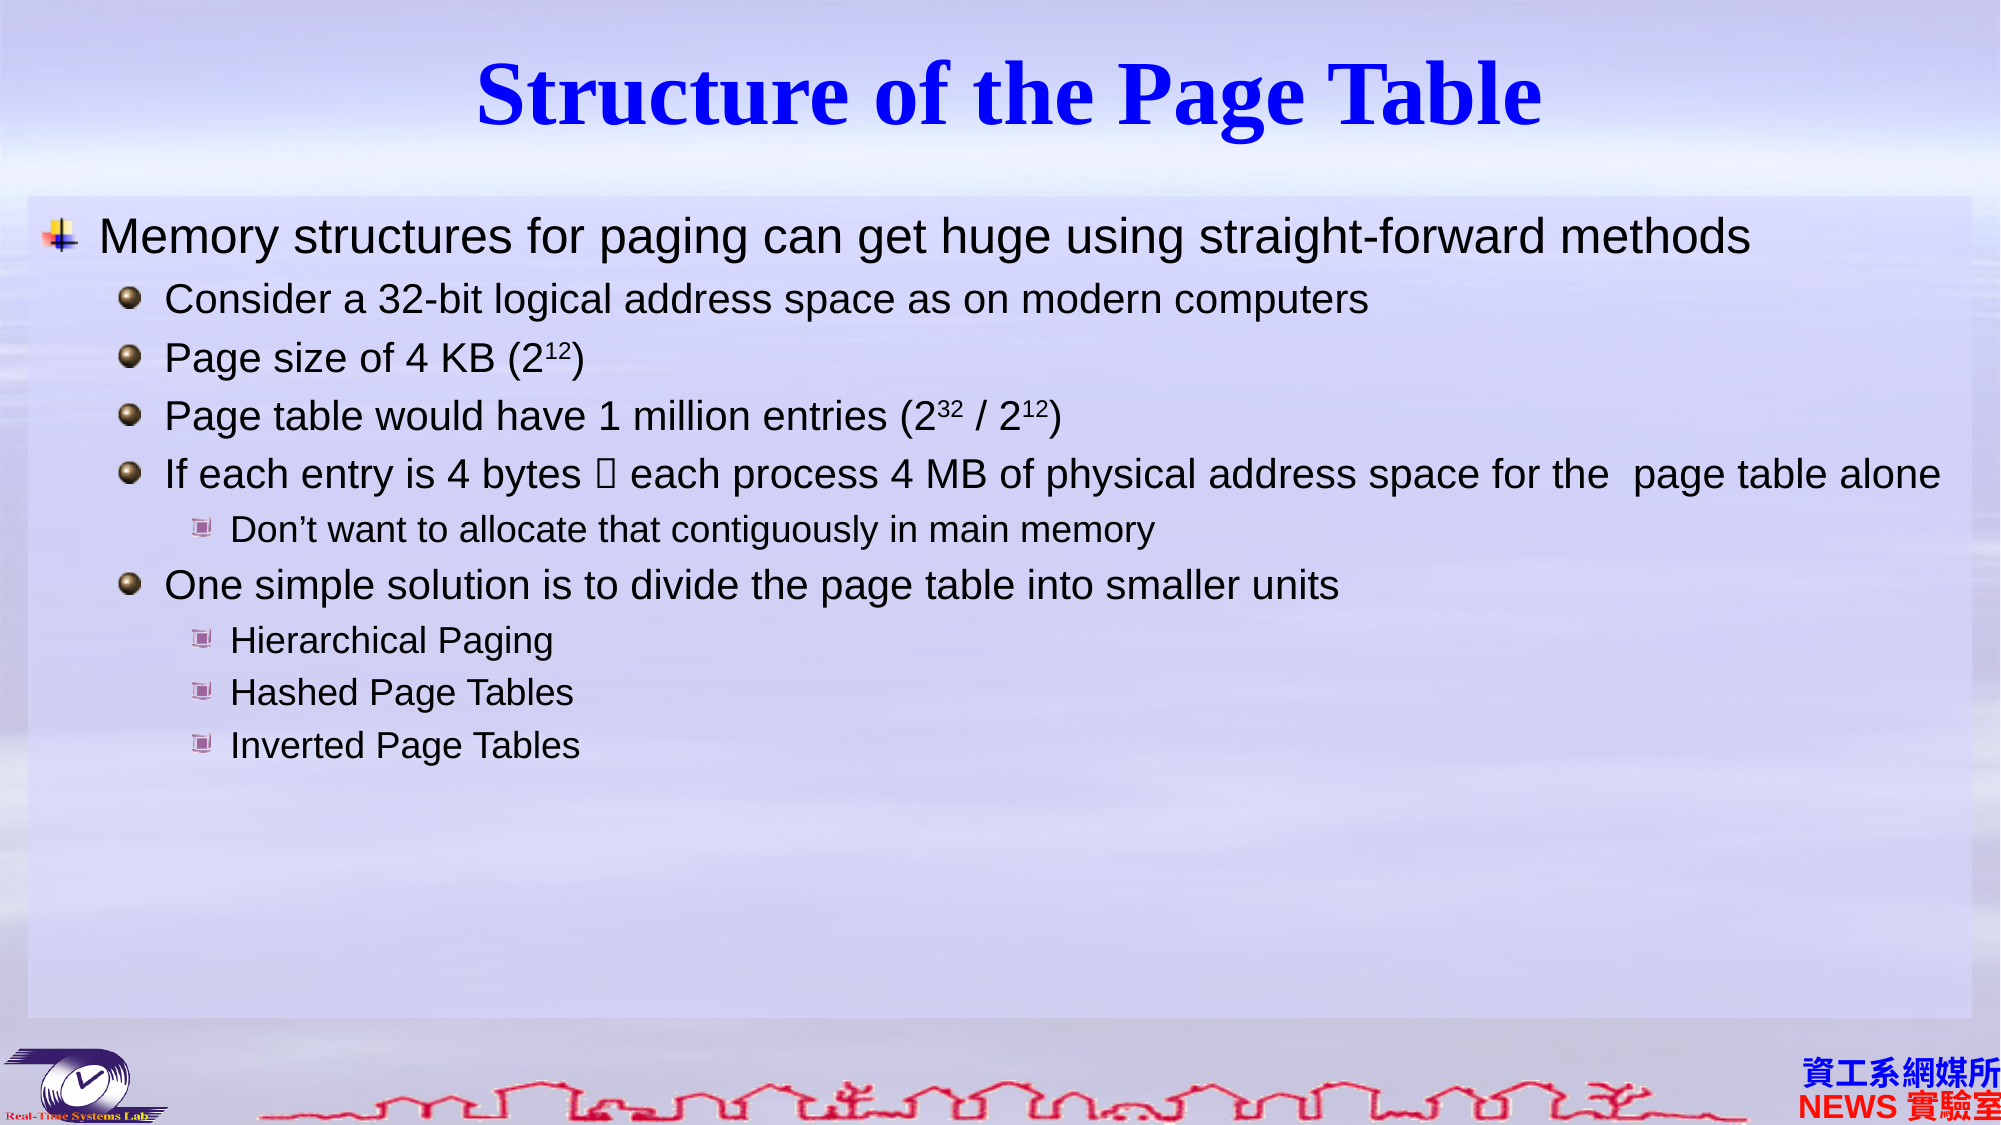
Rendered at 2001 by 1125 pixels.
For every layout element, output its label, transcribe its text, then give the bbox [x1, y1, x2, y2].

title Structure of the Page Table [335, 40, 1686, 136]
list Memory structures for paging can get huge using straight-forward methods Consider a 32-bit logical address space as on modern computers Page size of 4 KB (212) Page table would have 1 million entries (232 / 212) If each entry is 4 bytes  each process 4 MB of physical address space for the page table alone Don’t want to allocate that contiguously in main memory One simple solution is to divide the page table into smaller units Hierarchical Paging Hashed Page Tables Inverted Page Tables [27, 196, 1973, 1019]
picture [0, 0, 2001, 1125]
